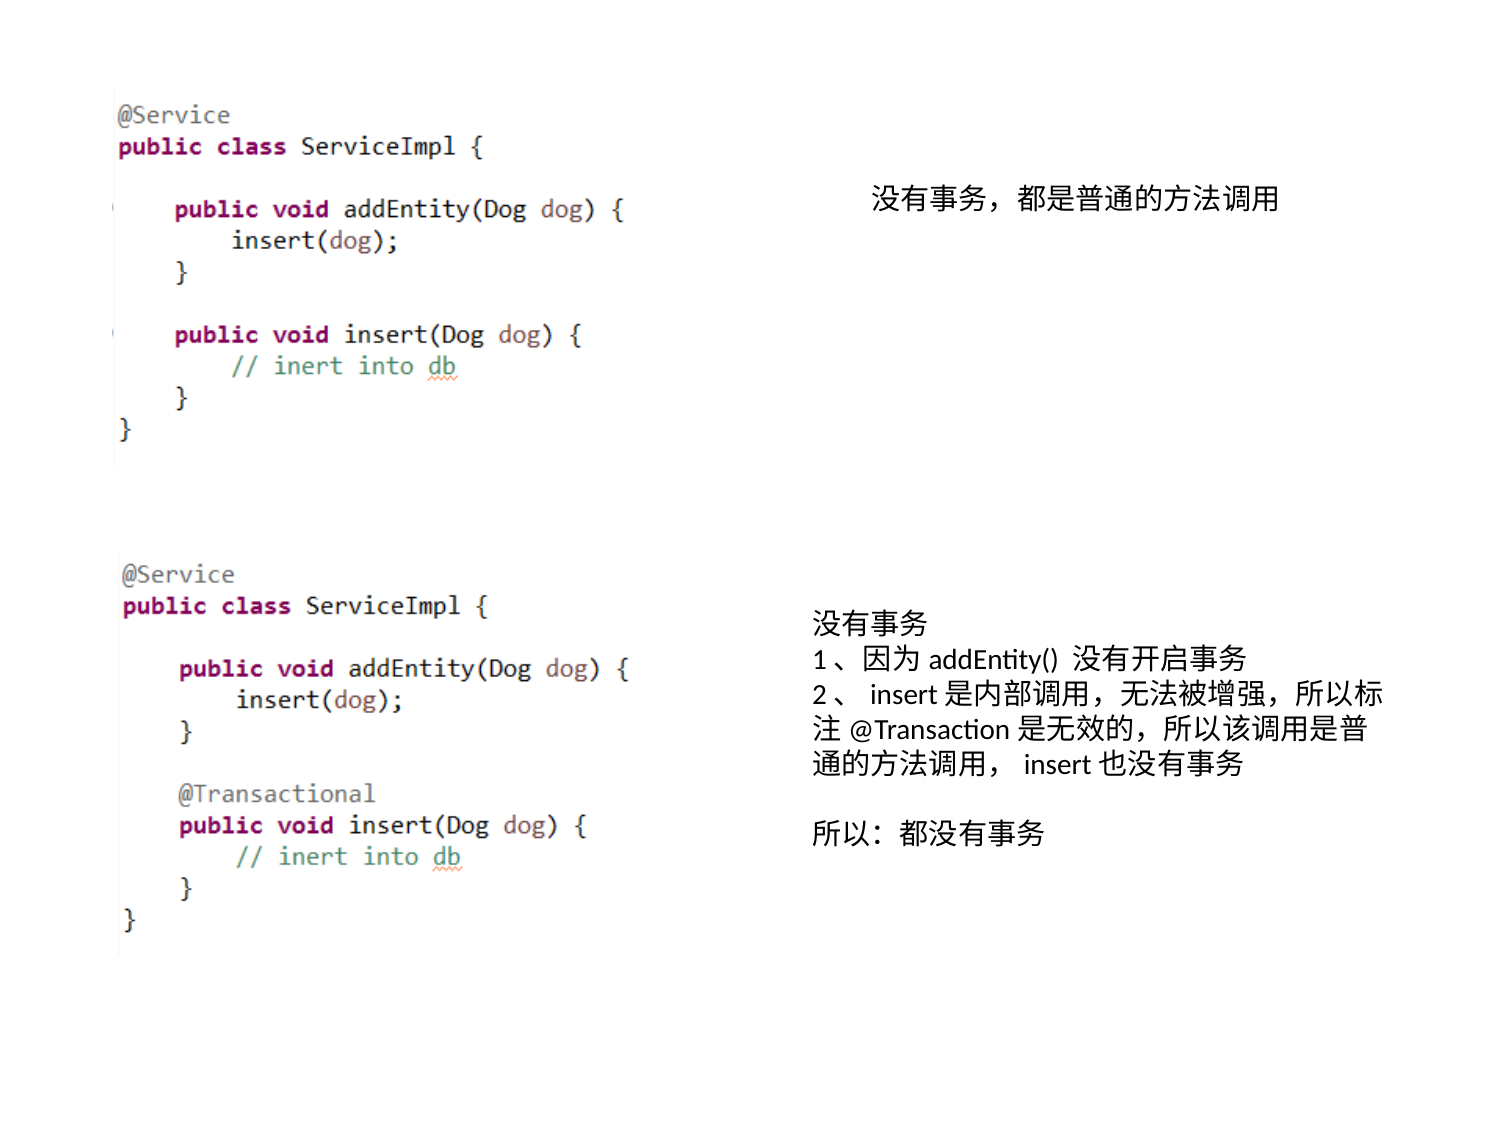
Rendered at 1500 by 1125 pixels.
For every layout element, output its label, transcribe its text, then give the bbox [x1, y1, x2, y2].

text_box 没有事务 1、因为addEntity() 没有开启事务 2、insert是内部调用，无法被增强，所以标注@Transaction是无效的，所以该调用是普通的方法调用，insert也没有事务 所以：都没有事务 [797, 597, 1412, 858]
picture [118, 550, 679, 956]
text_box 没有事务，都是普通的方法调用 [856, 172, 1388, 223]
picture [111, 89, 677, 467]
